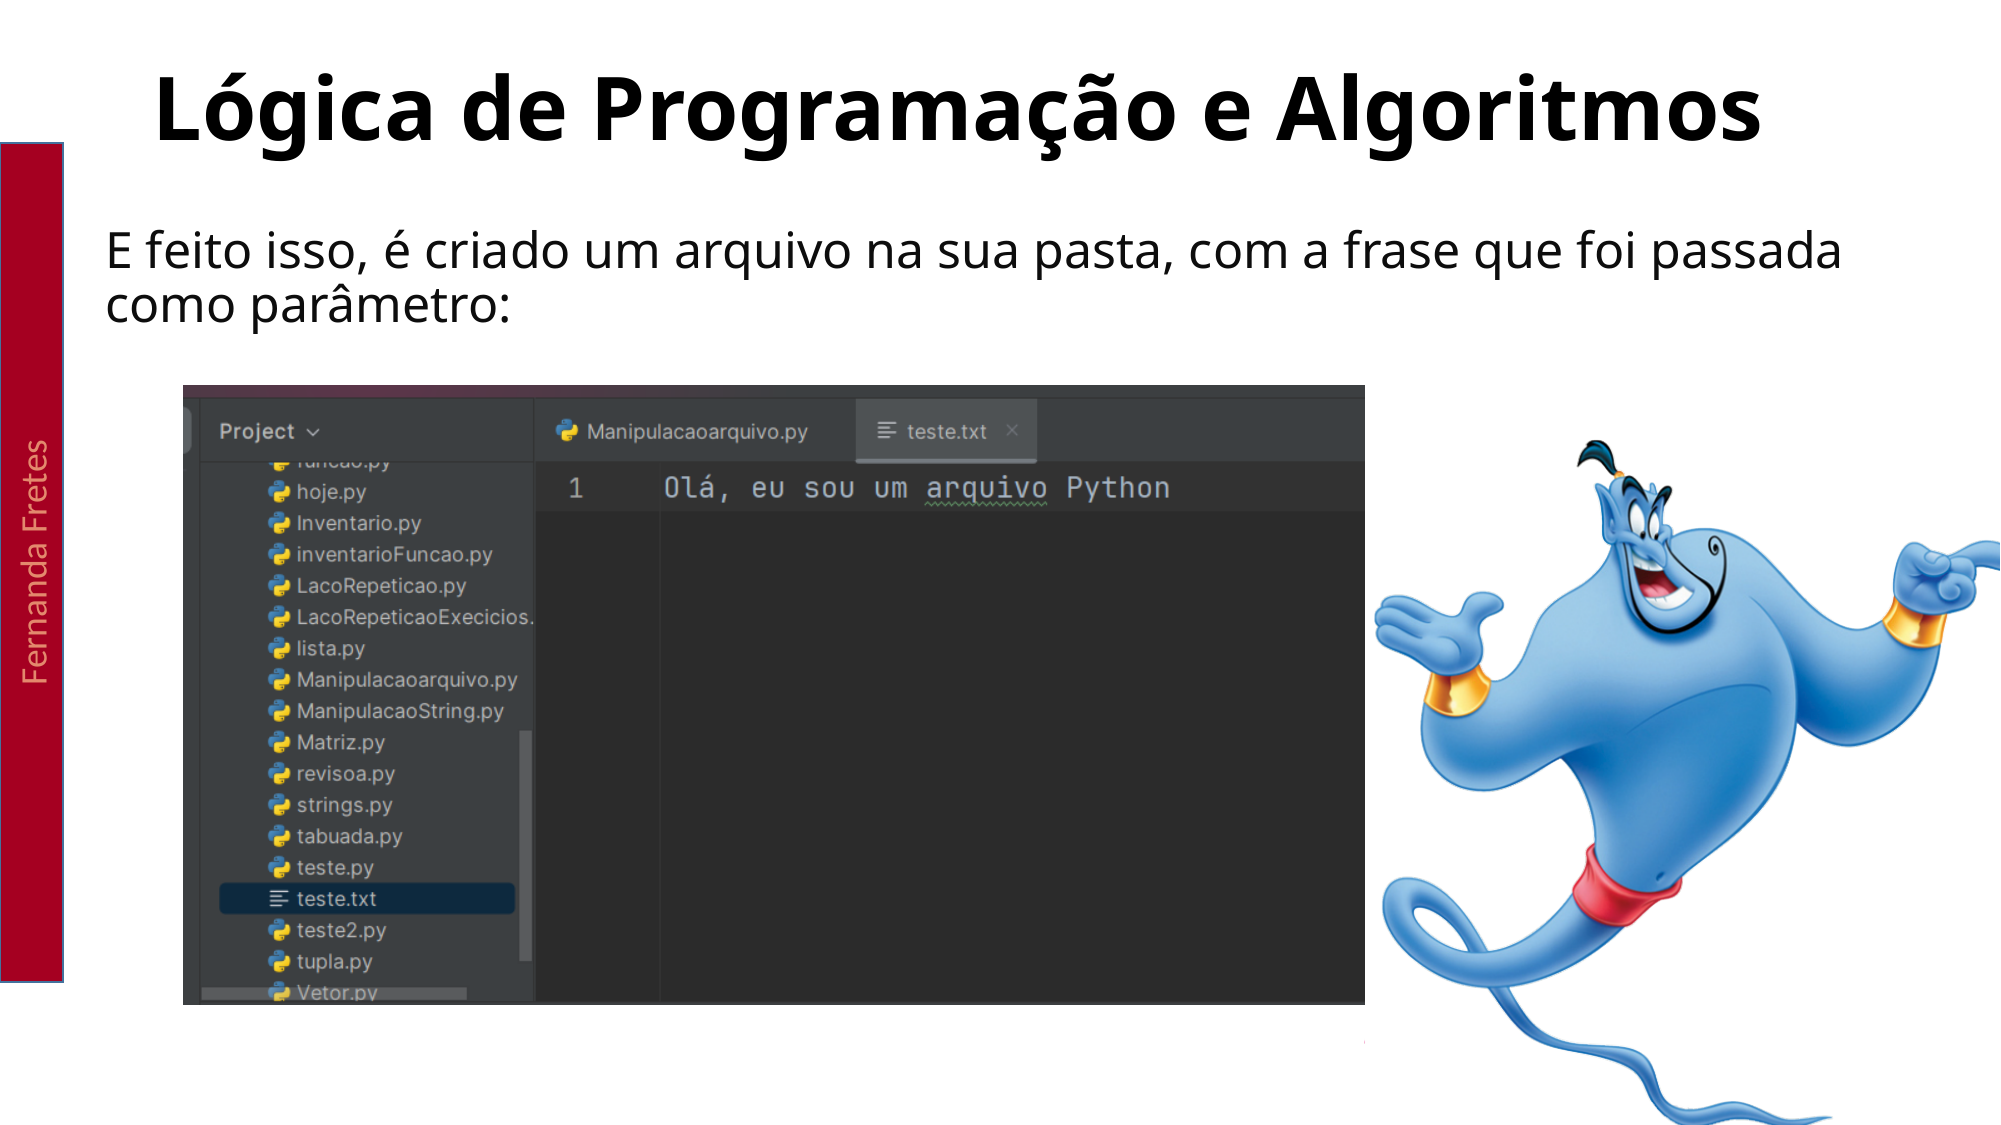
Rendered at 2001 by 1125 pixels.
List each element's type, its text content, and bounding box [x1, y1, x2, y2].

text_box E feito isso, é criado um arquivo na sua pasta, com a frase que foi passada como parâmetro: [90, 217, 1910, 359]
picture [183, 385, 2000, 1125]
text_box Fernanda Fretes [0, 142, 64, 983]
text_box Lógica de Programação e Algoritmos [137, 56, 1863, 167]
